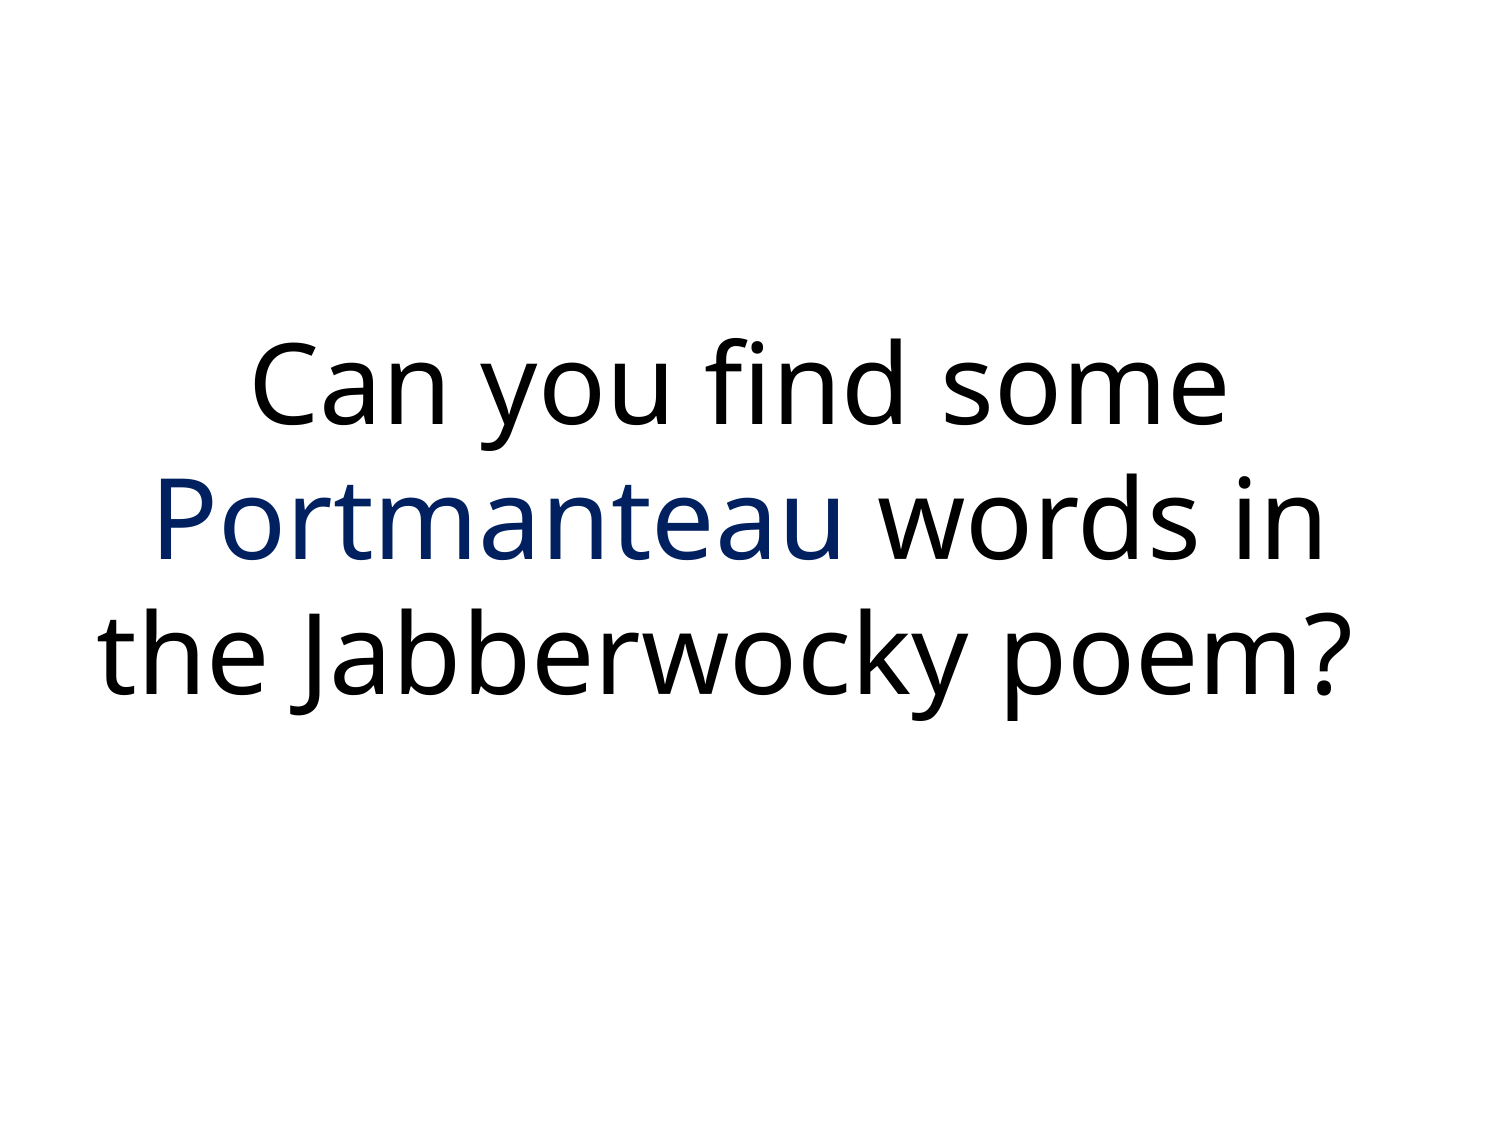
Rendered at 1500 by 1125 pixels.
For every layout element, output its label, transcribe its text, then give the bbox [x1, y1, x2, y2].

title Can you find some Portmanteau words in the Jabberwocky poem? [64, 420, 1415, 609]
